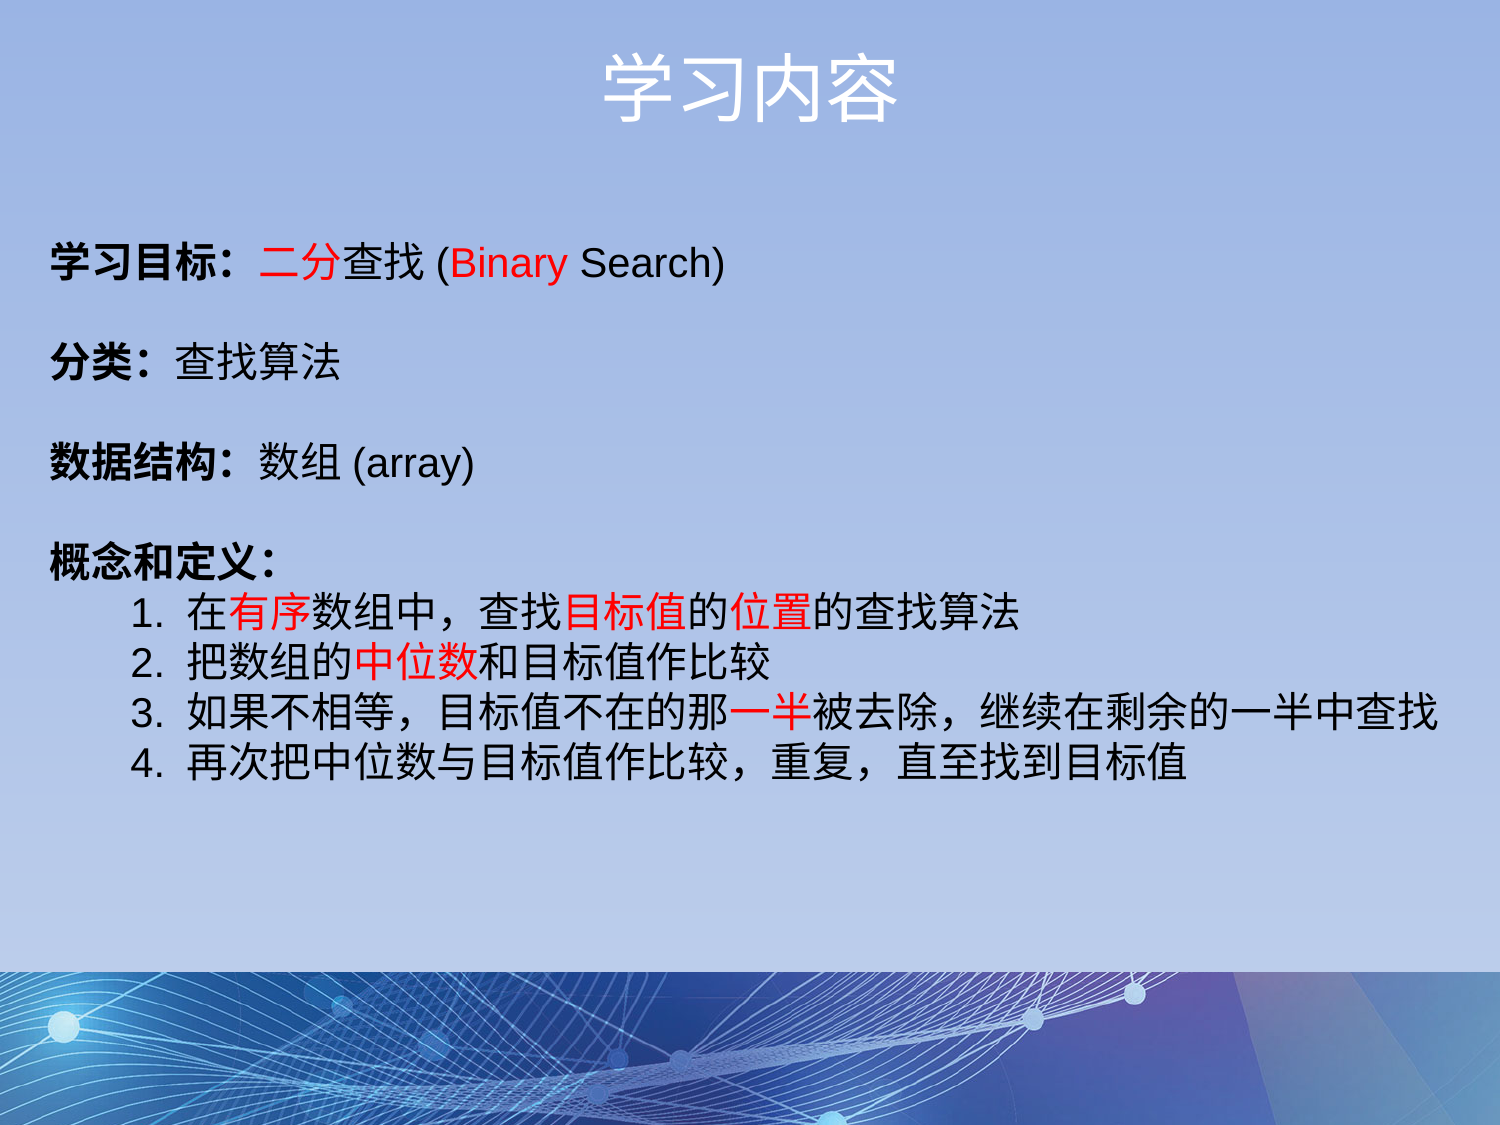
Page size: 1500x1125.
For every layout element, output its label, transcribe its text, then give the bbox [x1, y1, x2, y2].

picture [0, 972, 1500, 1125]
text_box 学习目标：二分查找(Binary Search) 分类：查找算法 数据结构：数组(array) 概念和定义： 1. 在有序数组中，查找目标值的位置的查找算法 2. 把数组的中位数和目标值作比较 3. 如果不相等，目标值不在的那一半被去除，继续在剩余的一半中查找 4. 再次把中位数与目标值作比较，重复，直至找到目标值 [35, 227, 1465, 893]
text_box 学习内容 [0, 34, 1500, 140]
